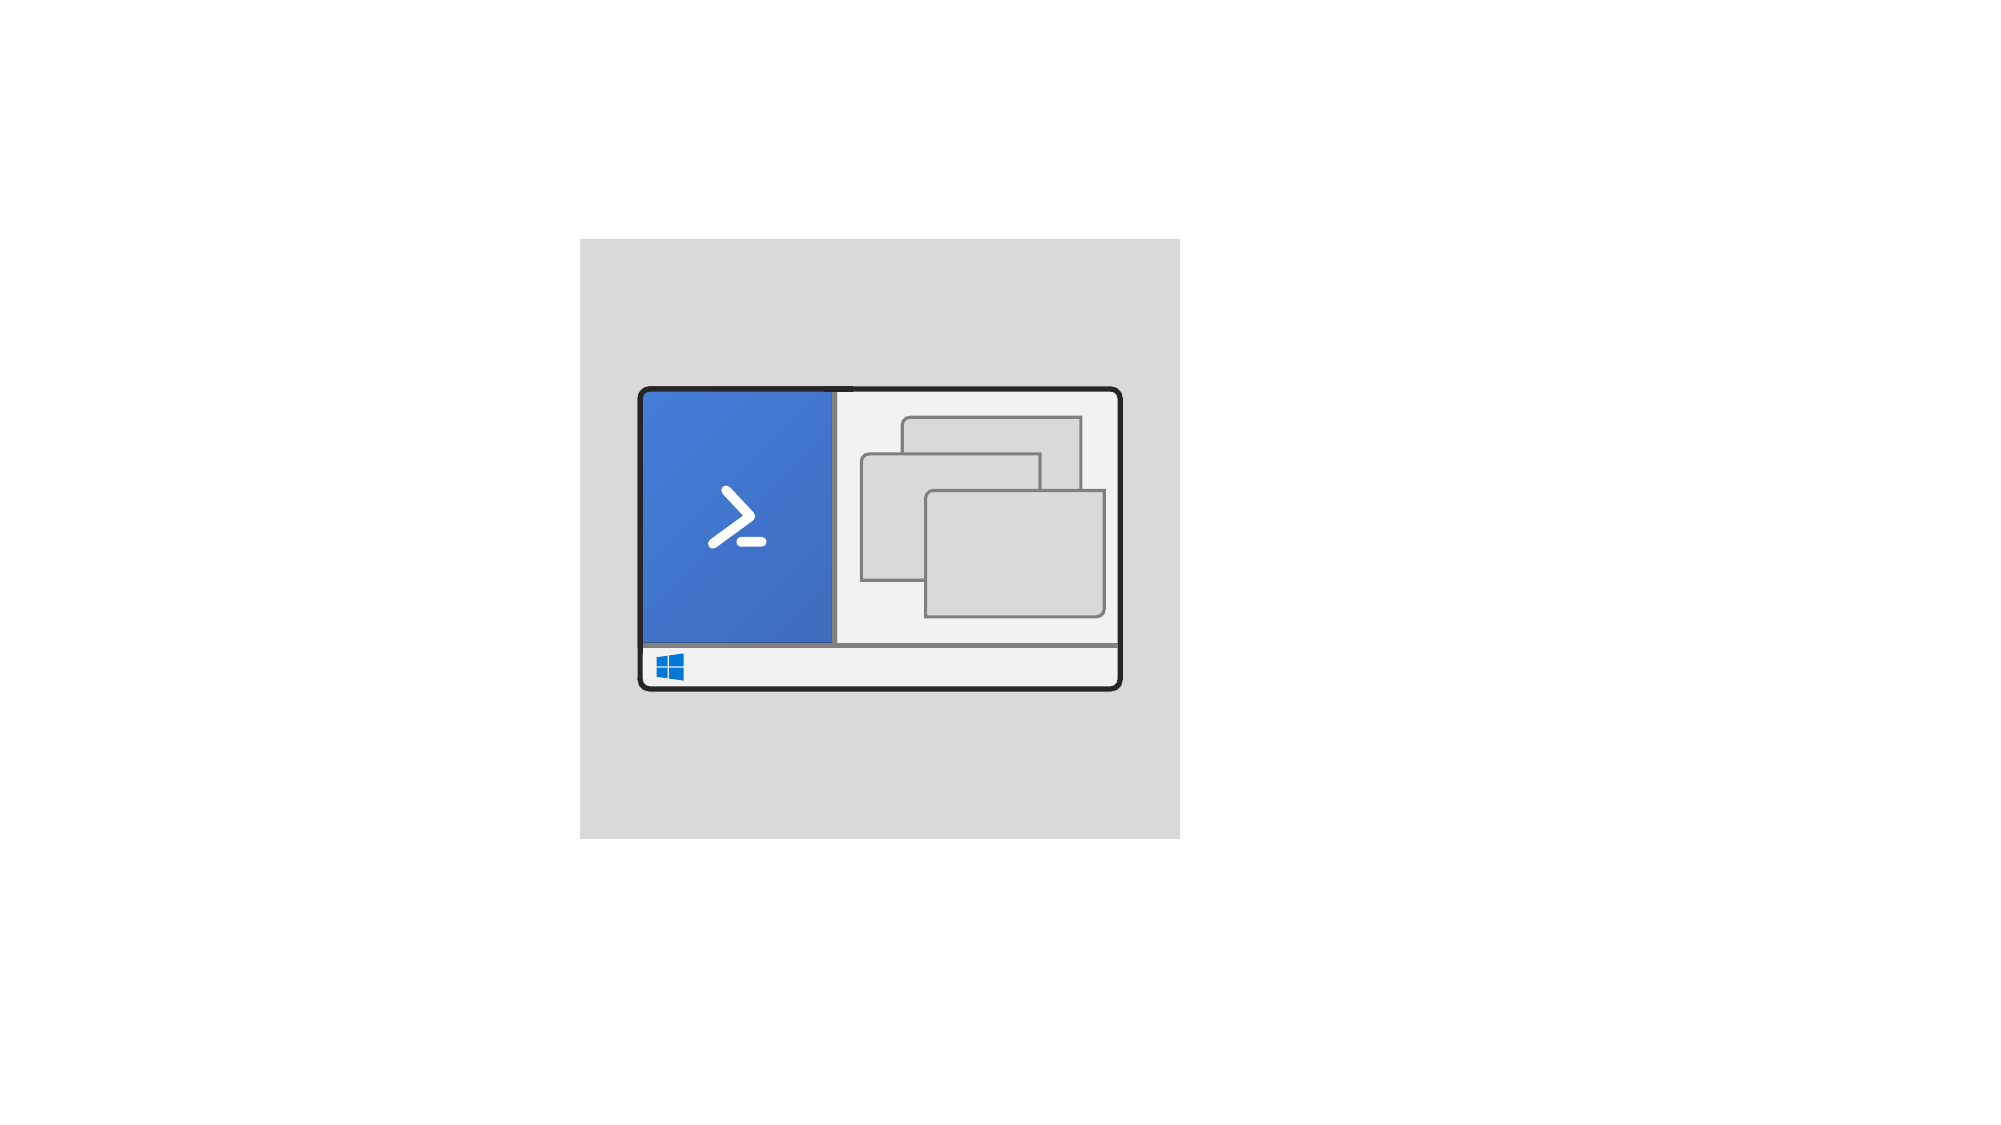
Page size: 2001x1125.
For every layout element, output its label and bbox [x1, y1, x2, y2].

text_box [861, 417, 1105, 617]
text_box [640, 388, 1121, 655]
text_box [639, 654, 1122, 690]
text_box [579, 238, 1181, 840]
text_box [655, 655, 685, 682]
